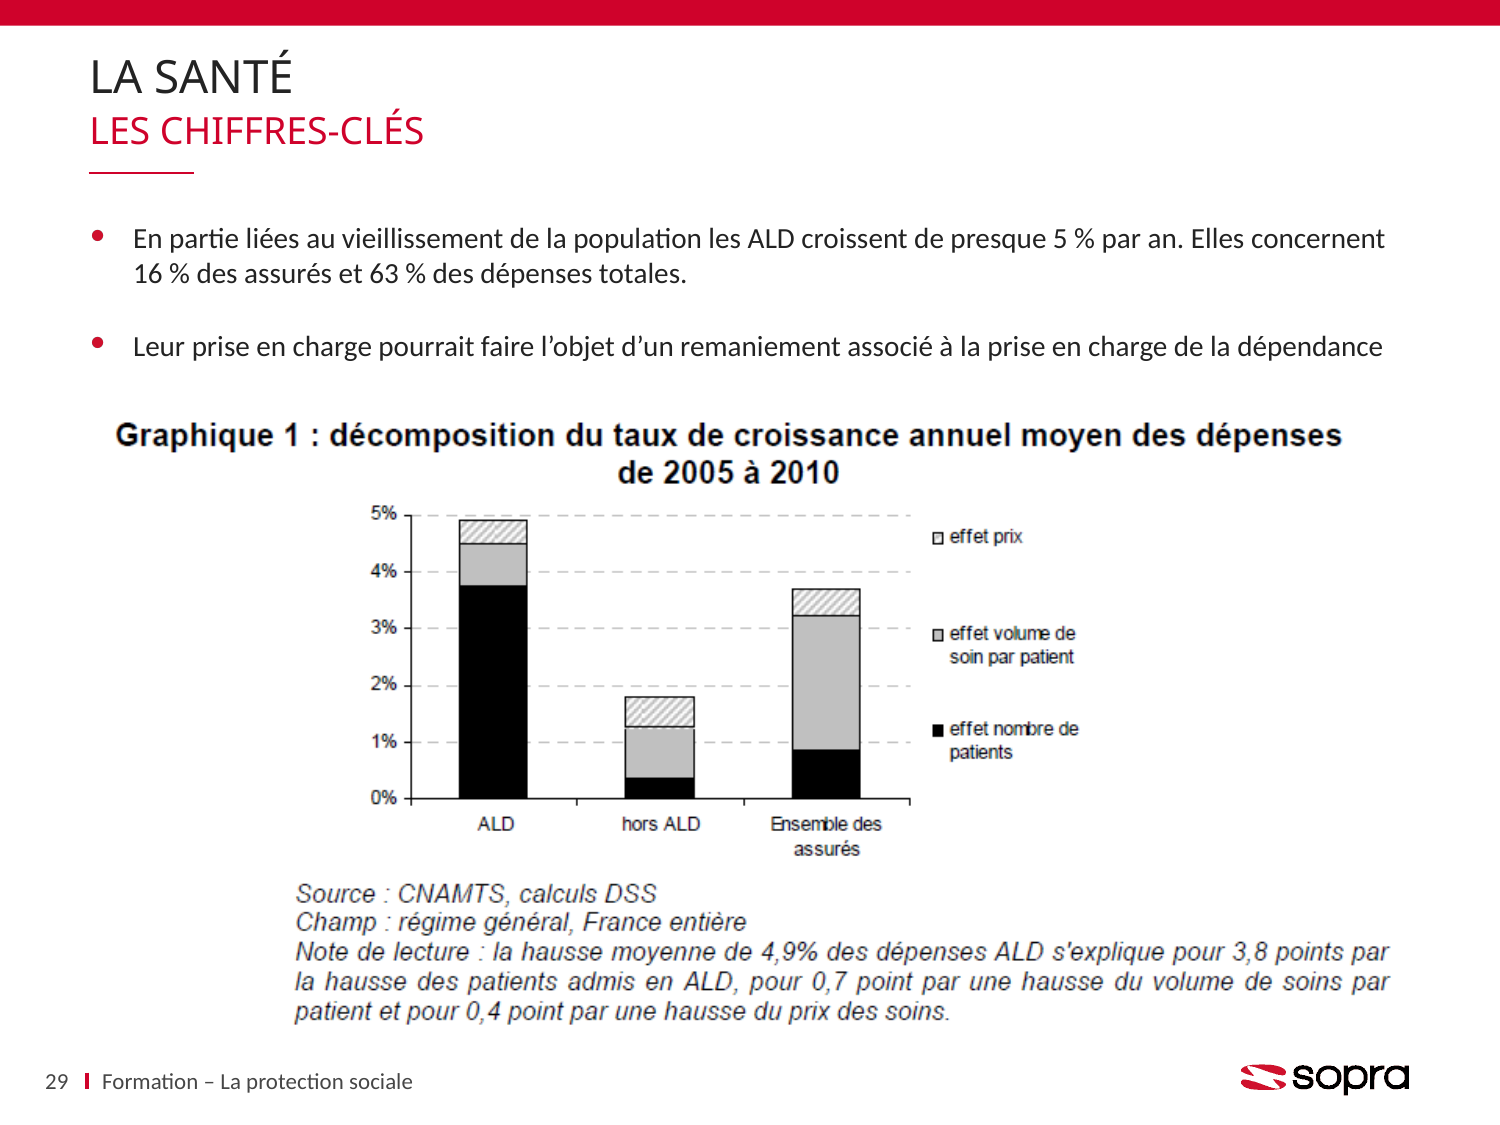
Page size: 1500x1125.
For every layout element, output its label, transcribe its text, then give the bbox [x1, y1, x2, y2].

list Les chiffres-clés [89, 107, 1409, 152]
title La santé [89, 51, 1409, 107]
picture [88, 393, 1405, 1036]
picture [88, 335, 107, 354]
picture [88, 228, 107, 247]
list En partie liées au vieillissement de la population les ALD croissent de presque 5 % par an. Elles concernent 16 % des assurés et 63 % des dépenses totales. Leur prise en charge pourrait faire l’objet d’un remaniement associé à la prise en charge de la dépendance [88, 219, 1416, 988]
slide_number 29 [20, 1066, 69, 1094]
footer Formation – La protection sociale [87, 1066, 833, 1094]
